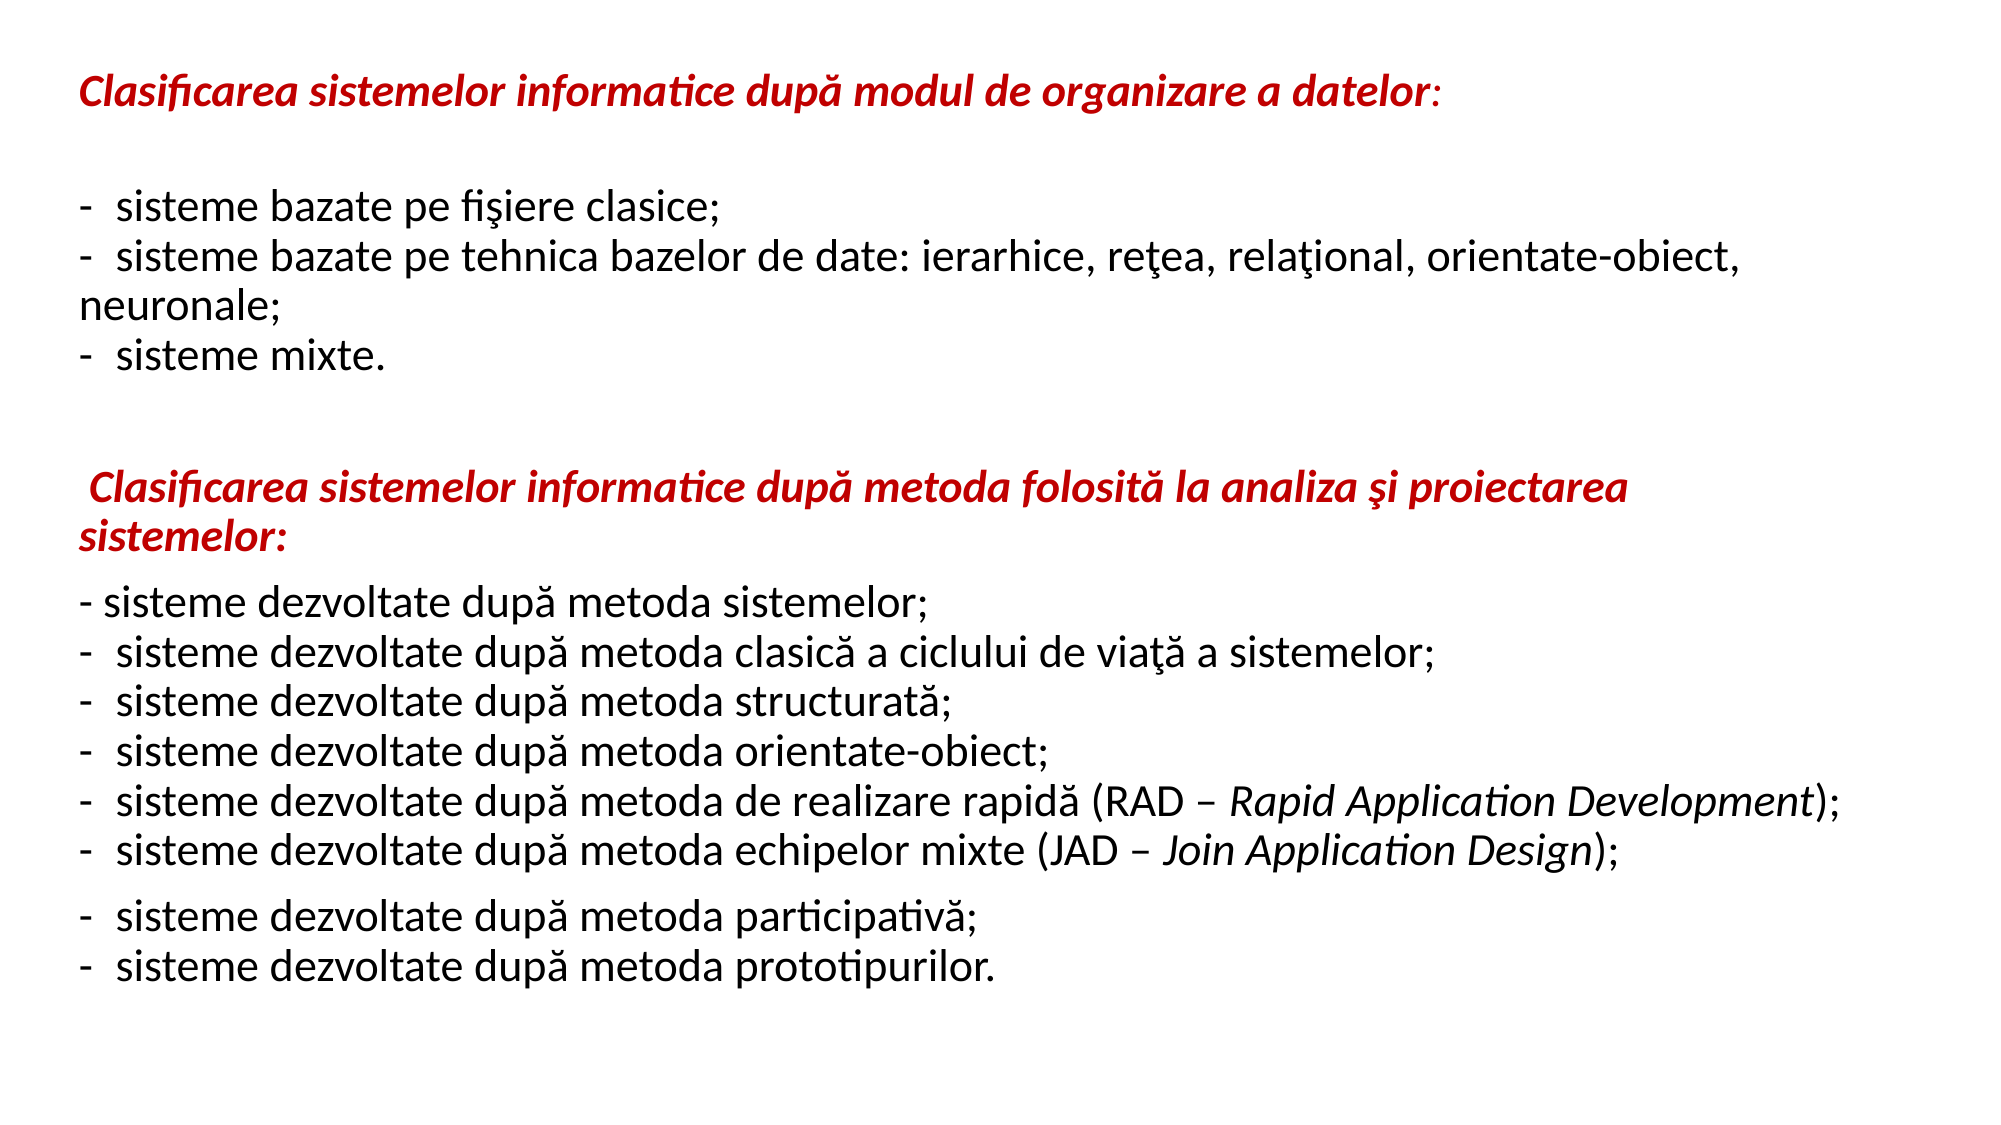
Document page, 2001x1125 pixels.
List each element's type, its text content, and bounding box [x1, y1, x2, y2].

list Clasificarea sistemelor informatice după modul de organizare a datelor: -sisteme bazate pe fişiere clasice; -sisteme bazate pe tehnica bazelor de date: ierarhice, reţea, relaţional, orientate-obiect, neuronale; -sisteme mixte. Clasificarea sistemelor informatice după metoda folosită la analiza şi proiectarea sistemelor: - sisteme dezvoltate după metoda sistemelor; -sisteme dezvoltate după metoda clasică a ciclului de viaţă a sistemelor; -sisteme dezvoltate după metoda structurată; -sisteme dezvoltate după metoda orientate-obiect; -sisteme dezvoltate după metoda de realizare rapidă (RAD – Rapid Application Development); -sisteme dezvoltate după metoda echipelor mixte (JAD – Join Application Design); -sisteme dezvoltate după metoda participativă; -sisteme dezvoltate după metoda prototipurilor. [63, 59, 1863, 1014]
